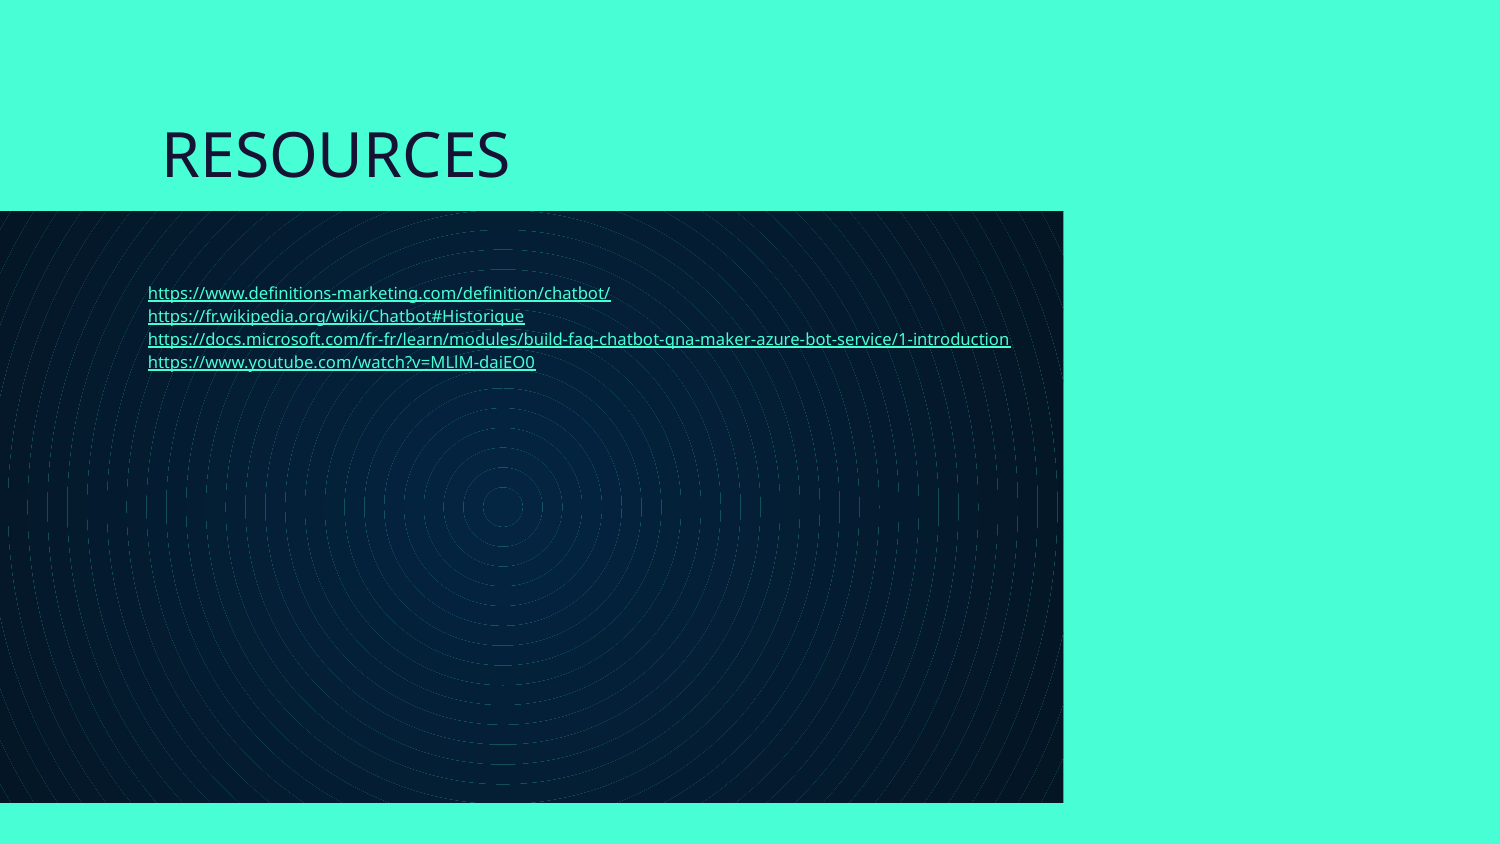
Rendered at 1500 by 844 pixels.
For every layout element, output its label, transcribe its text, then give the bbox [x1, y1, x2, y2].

title RESOURCES [146, 105, 1449, 206]
list https://www.definitions-marketing.com/definition/chatbot/ https://fr.wikipedia.org/wiki/Chatbot#Historique https://docs.microsoft.com/fr-fr/learn/modules/build-faq-chatbot-qna-maker-azure-bot-service/1-introduction https://www.youtube.com/watch?v=MLlM-daiEO0 [132, 267, 1500, 828]
